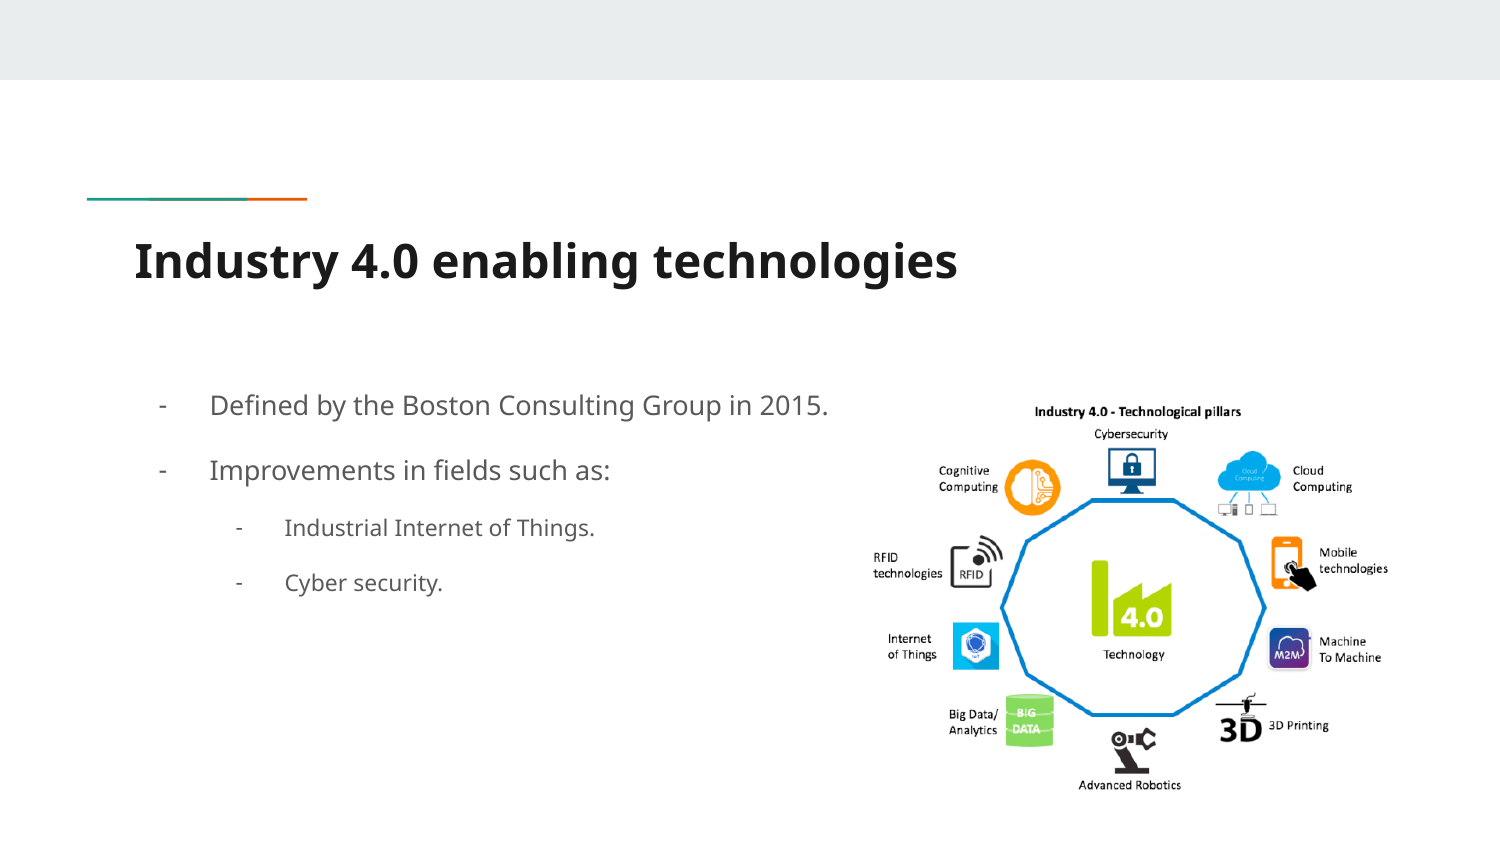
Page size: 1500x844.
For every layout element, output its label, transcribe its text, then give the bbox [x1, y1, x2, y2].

list Defined by the Boston Consulting Group in 2015. Improvements in fields such as: Industrial Internet of Things. Cyber security. [119, 341, 1381, 712]
picture [849, 398, 1415, 798]
title Industry 4.0 enabling technologies [119, 216, 1381, 305]
